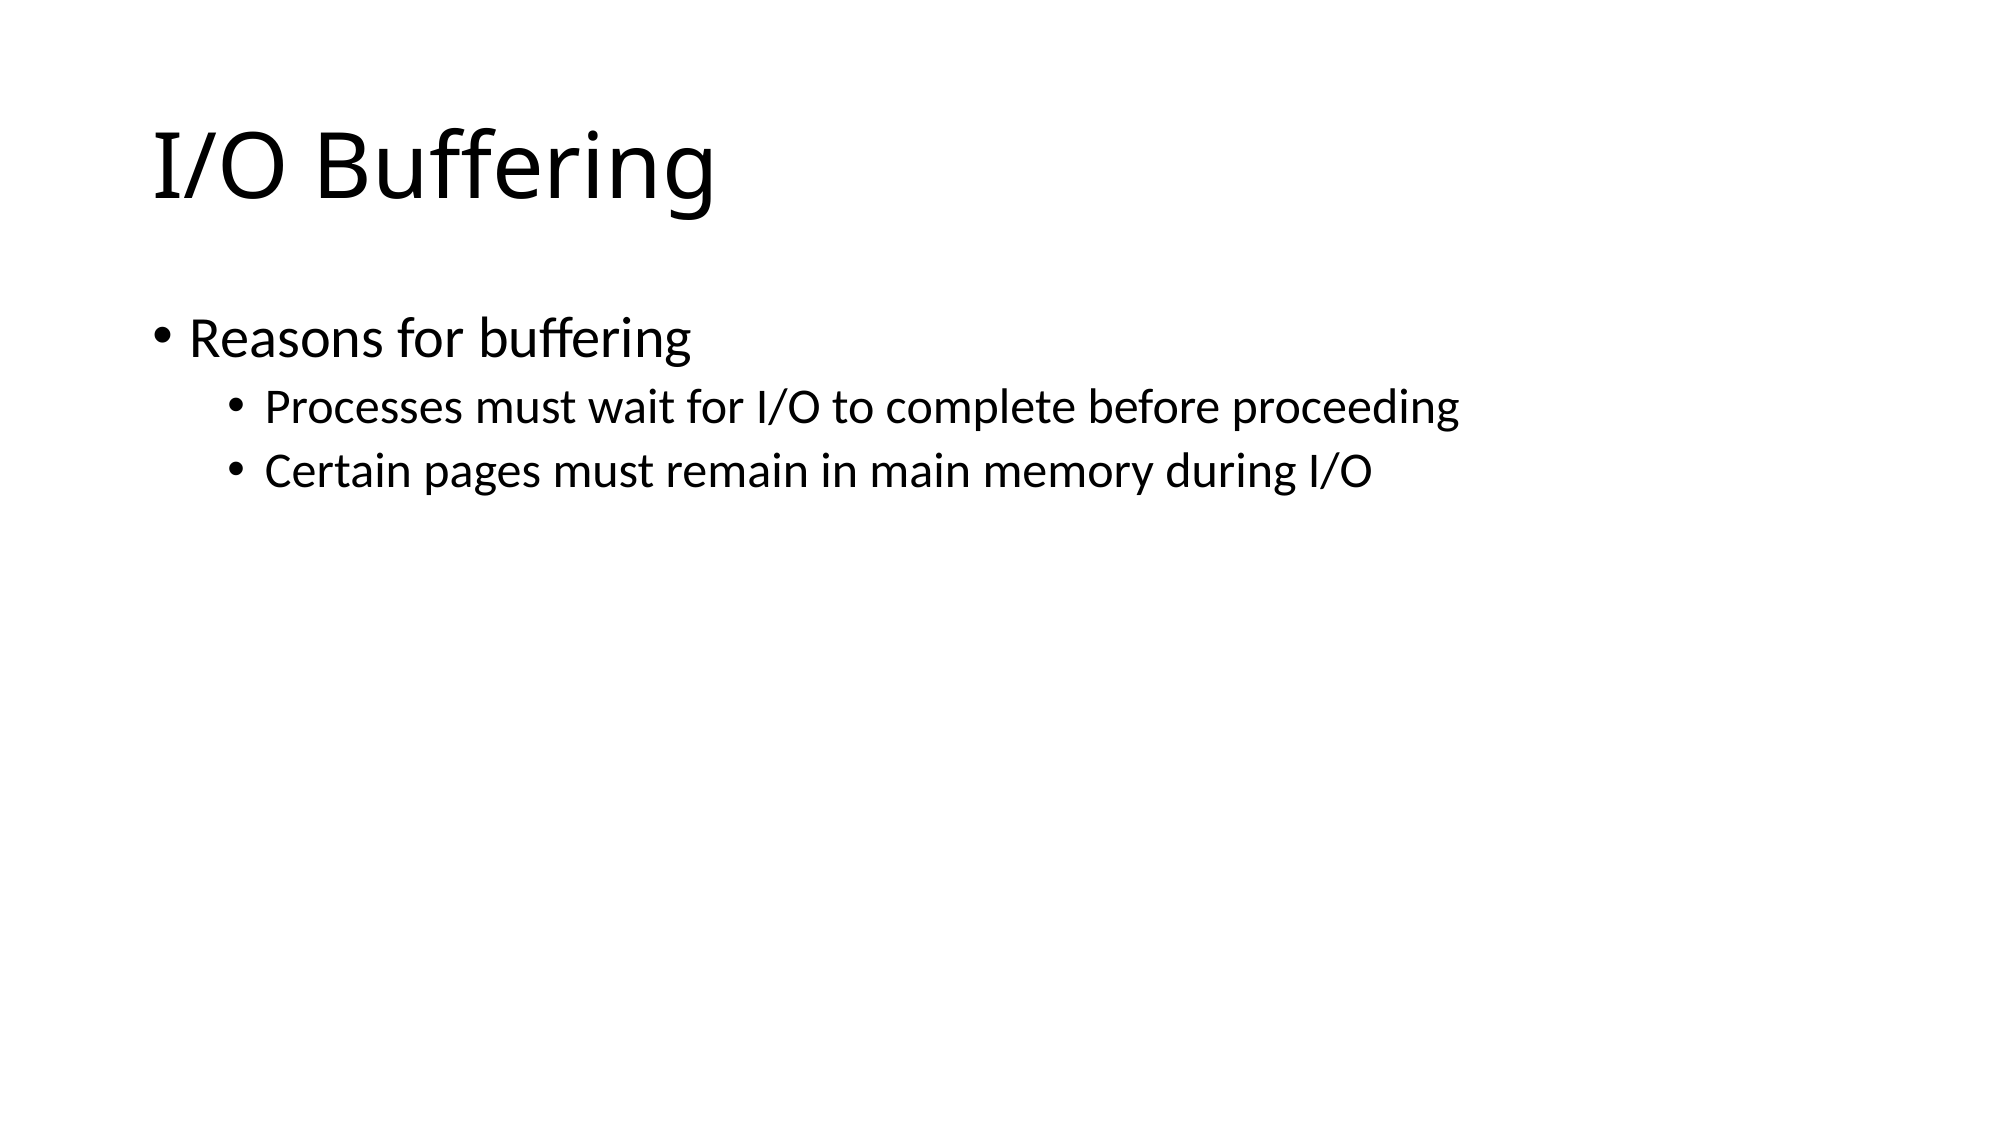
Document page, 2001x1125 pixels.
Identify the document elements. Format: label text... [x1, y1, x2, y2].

title I/O Buffering [137, 59, 1863, 278]
list Reasons for buffering Processes must wait for I/O to complete before proceeding Certain pages must remain in main memory during I/O [137, 299, 1863, 1014]
